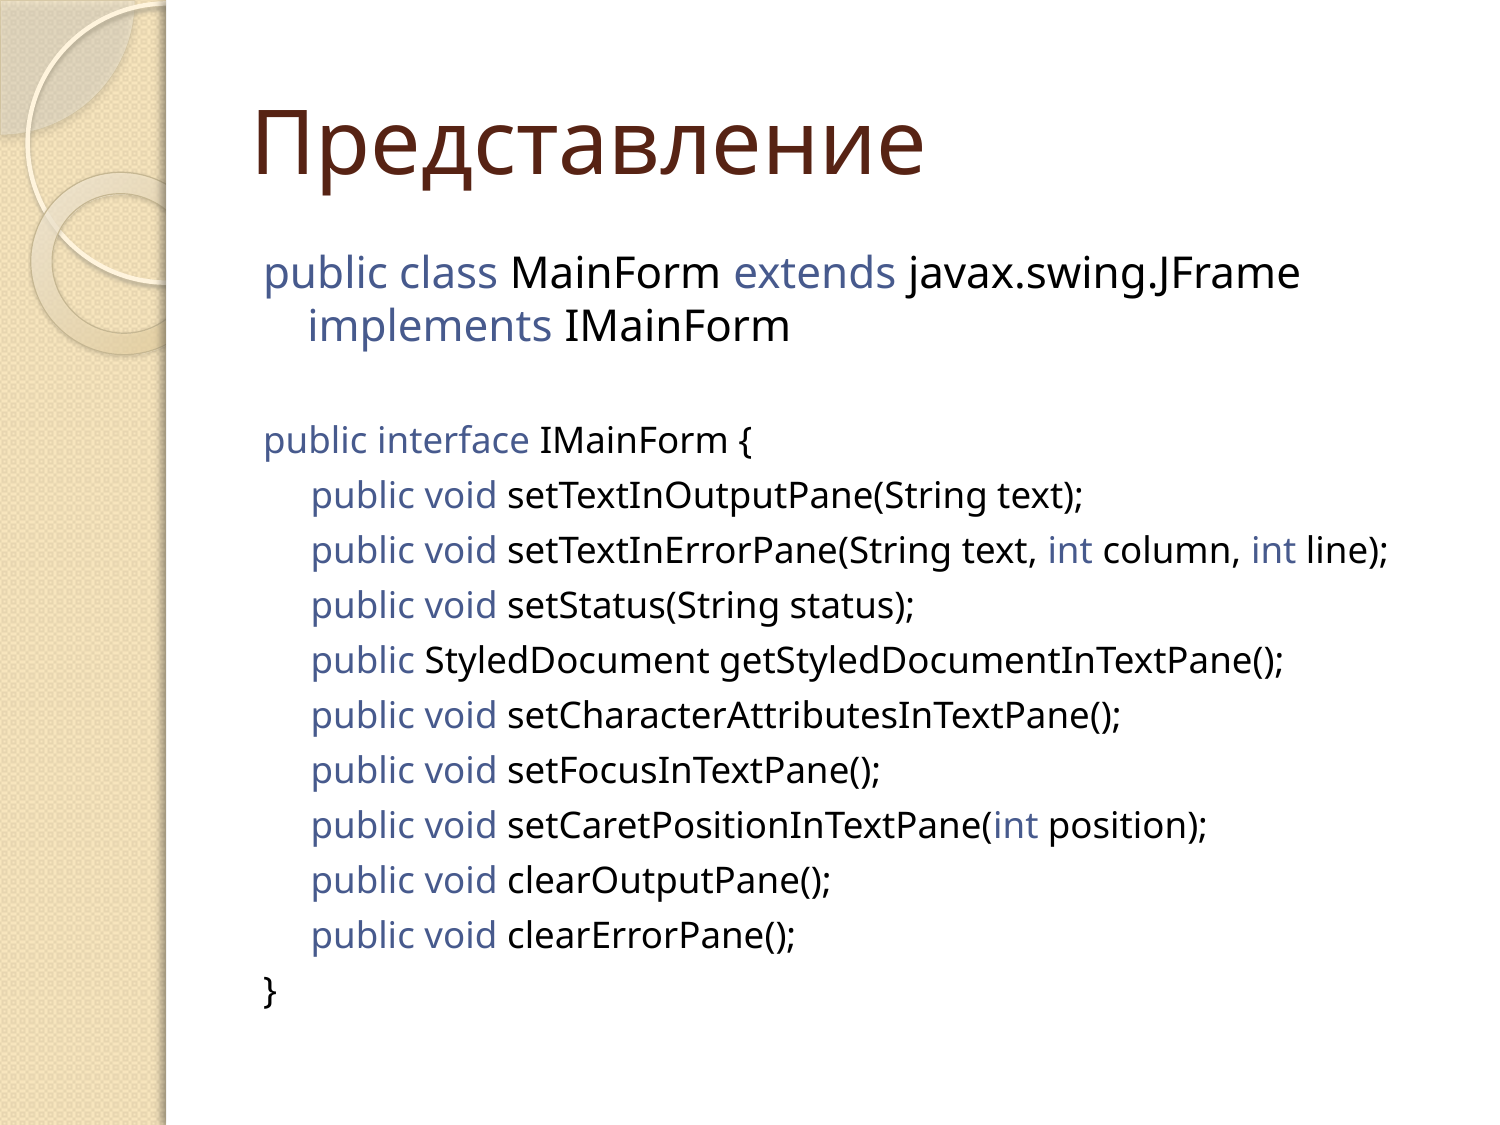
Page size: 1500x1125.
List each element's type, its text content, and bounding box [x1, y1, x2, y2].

title Представление [235, 45, 1466, 233]
list public class MainForm extends javax.swing.JFrame implements IMainForm public interface IMainForm { public void setTextInOutputPane(String text); public void setTextInErrorPane(String text, int column, int line); public void setStatus(String status); public StyledDocument getStyledDocumentInTextPane(); public void setCharacterAttributesInTextPane(); public void setFocusInTextPane(); public void setCaretPositionInTextPane(int position); public void clearOutputPane(); public void clearErrorPane(); } [235, 237, 1466, 1025]
